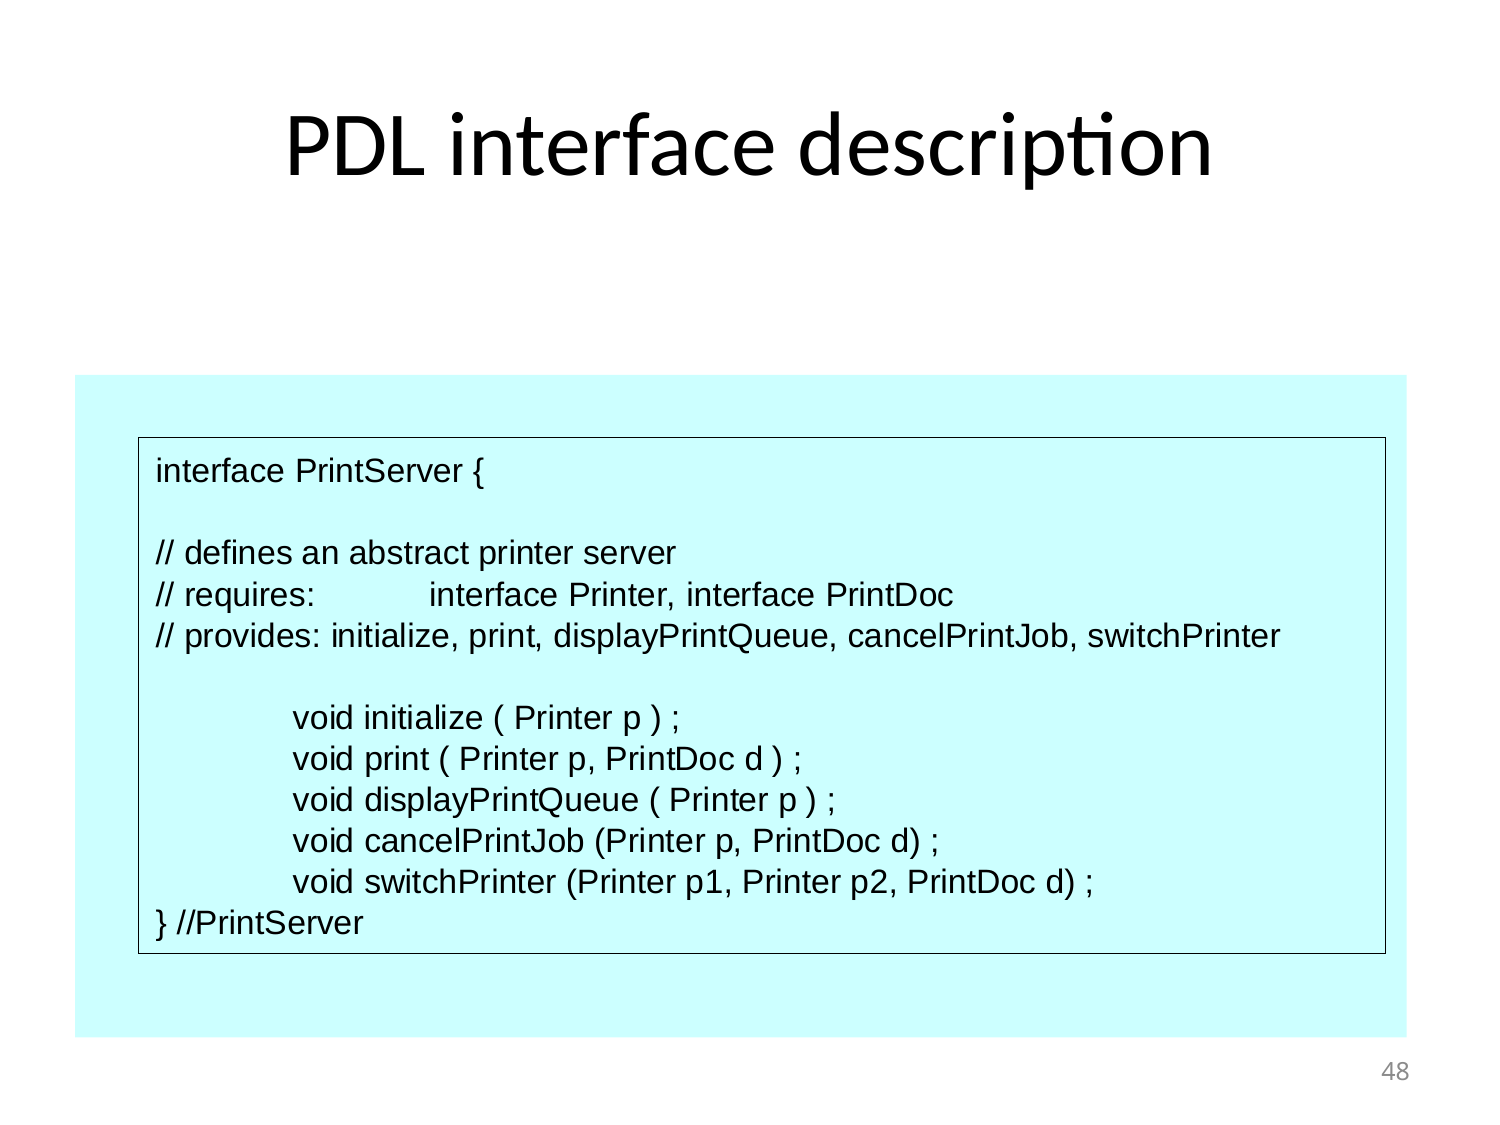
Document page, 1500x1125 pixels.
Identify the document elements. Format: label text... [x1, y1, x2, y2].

text_box [75, 374, 1407, 1038]
title PDL interface description [75, 45, 1425, 233]
slide_number 48 [1074, 1042, 1425, 1103]
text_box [137, 437, 1388, 1008]
